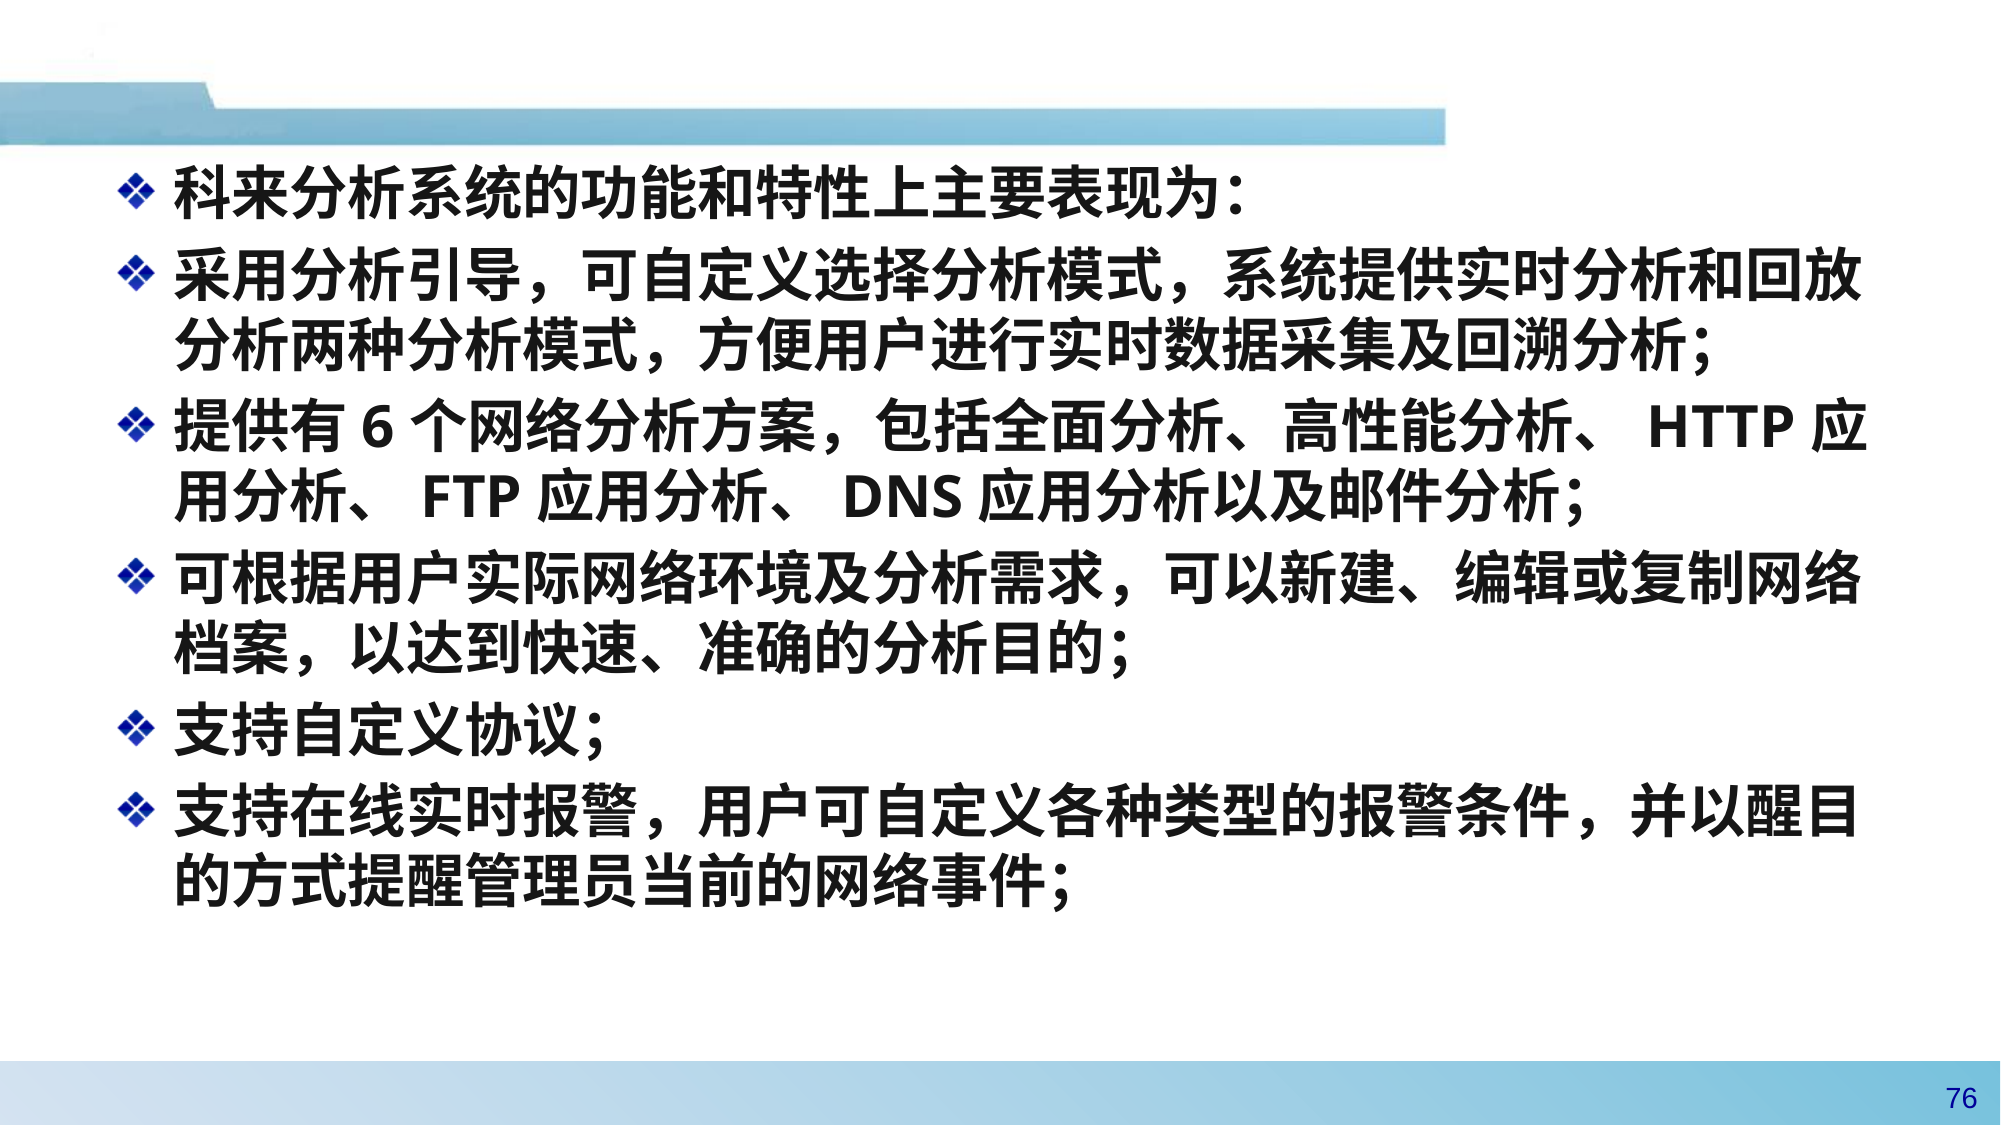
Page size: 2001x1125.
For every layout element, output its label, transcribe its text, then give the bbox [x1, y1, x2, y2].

picture [116, 789, 158, 830]
slide_number 75 [1850, 1071, 1993, 1125]
picture [116, 404, 158, 445]
picture [116, 555, 158, 597]
picture [0, 12, 1612, 371]
picture [116, 170, 158, 212]
picture [116, 252, 158, 294]
picture [116, 707, 158, 749]
list 科来分析系统的功能和特性上主要表现为： 采用分析引导，可自定义选择分析模式，系统提供实时分析和回放分析两种分析模式，方便用户进行实时数据采集及回溯分析； 提供有6个网络分析方案，包括全面分析、高性能分析、HTTP应用分析、FTP应用分析、DNS应用分析以及邮件分析； 可根据用户实际网络环境及分析需求，可以新建、编辑或复制网络档案，以达到快速、准确的分析目的； 支持自定义协议； 支持在线实时报警，用户可自定义各种类型的报警条件，并以醒目的方式提醒管理员当前的网络事件； [101, 148, 1899, 1024]
